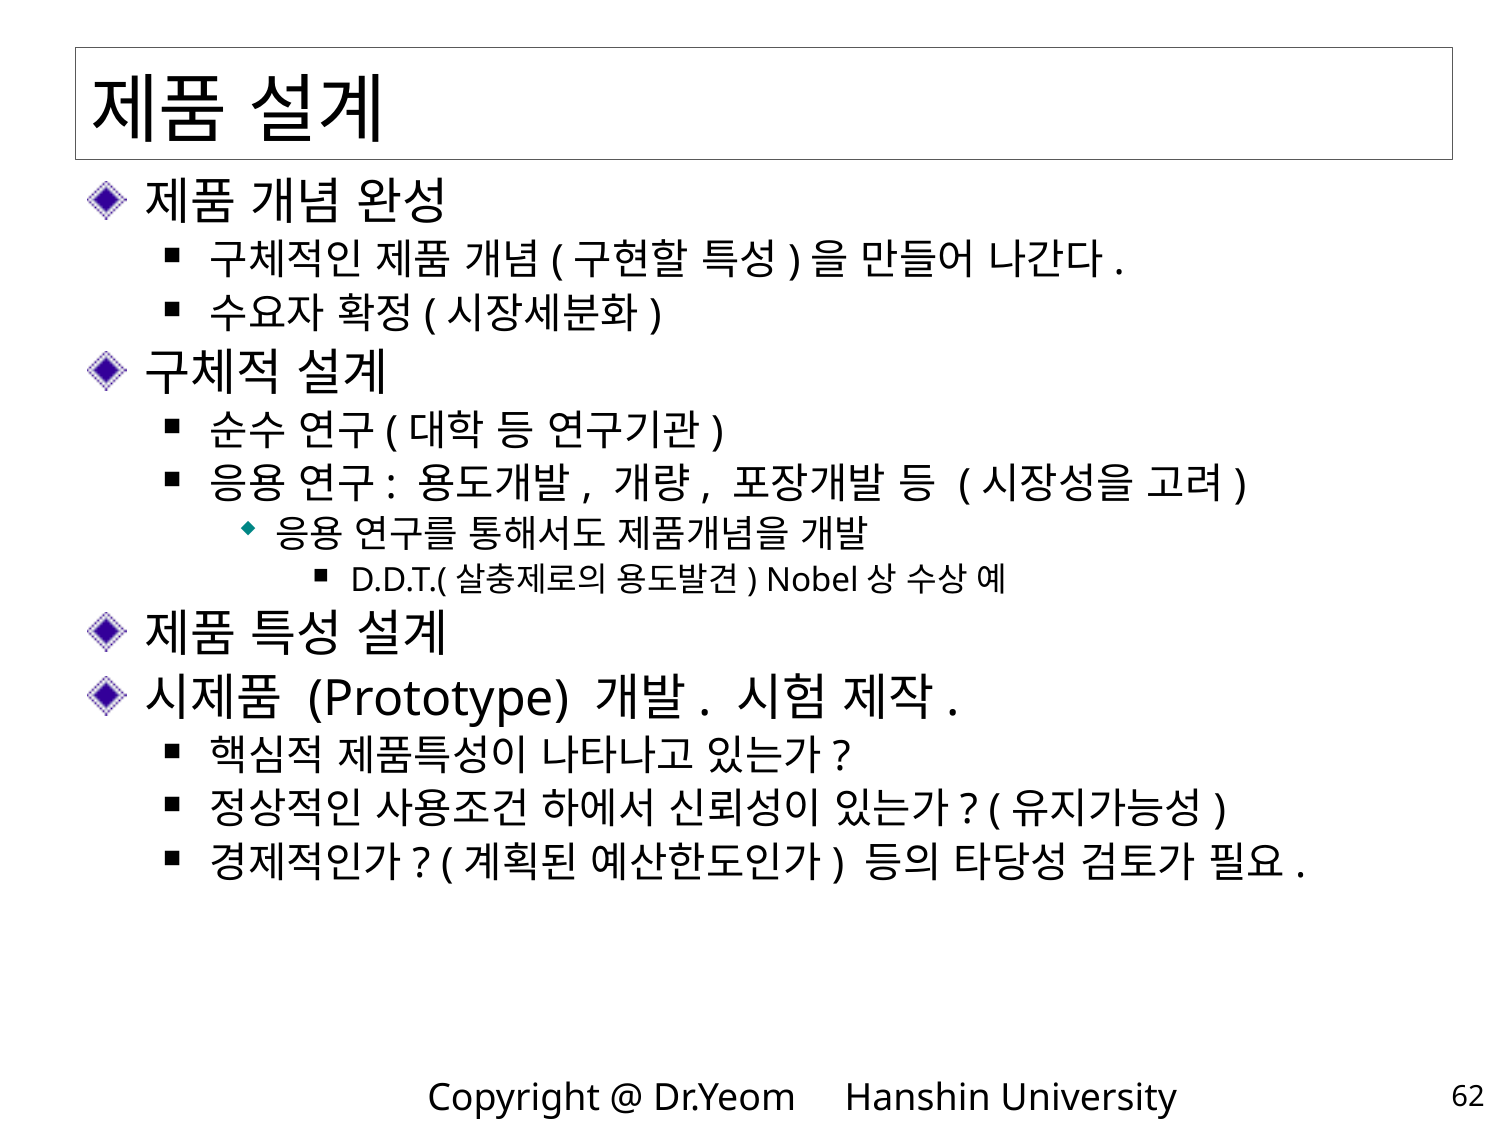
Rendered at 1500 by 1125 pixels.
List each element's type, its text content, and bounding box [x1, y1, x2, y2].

picture [87, 351, 127, 391]
picture [87, 612, 127, 652]
picture [87, 181, 127, 220]
title 제품 설계 [75, 46, 1453, 160]
list 제품 개념 완성 구체적인 제품 개념(구현할 특성)을 만들어 나간다. 수요자 확정(시장세분화) 구체적 설계 순수 연구(대학 등 연구기관) 응용 연구: 용도개발, 개량, 포장개발 등 (시장성을 고려) 응용 연구를 통해서도 제품개념을 개발 D.D.T.(살충제로의 용도발견) Nobel상 수상 예 제품 특성 설계 시제품 (Prototype) 개발. 시험 제작. 핵심적 제품특성이 나타나고 있는가? 정상적인 사용조건 하에서 신뢰성이 있는가? (유지가능성) 경제적인가? (계획된 예산한도인가) 등의 타당성 검토가 필요. [72, 168, 1446, 1063]
picture [87, 676, 127, 716]
slide_number 62 [1324, 1074, 1500, 1125]
